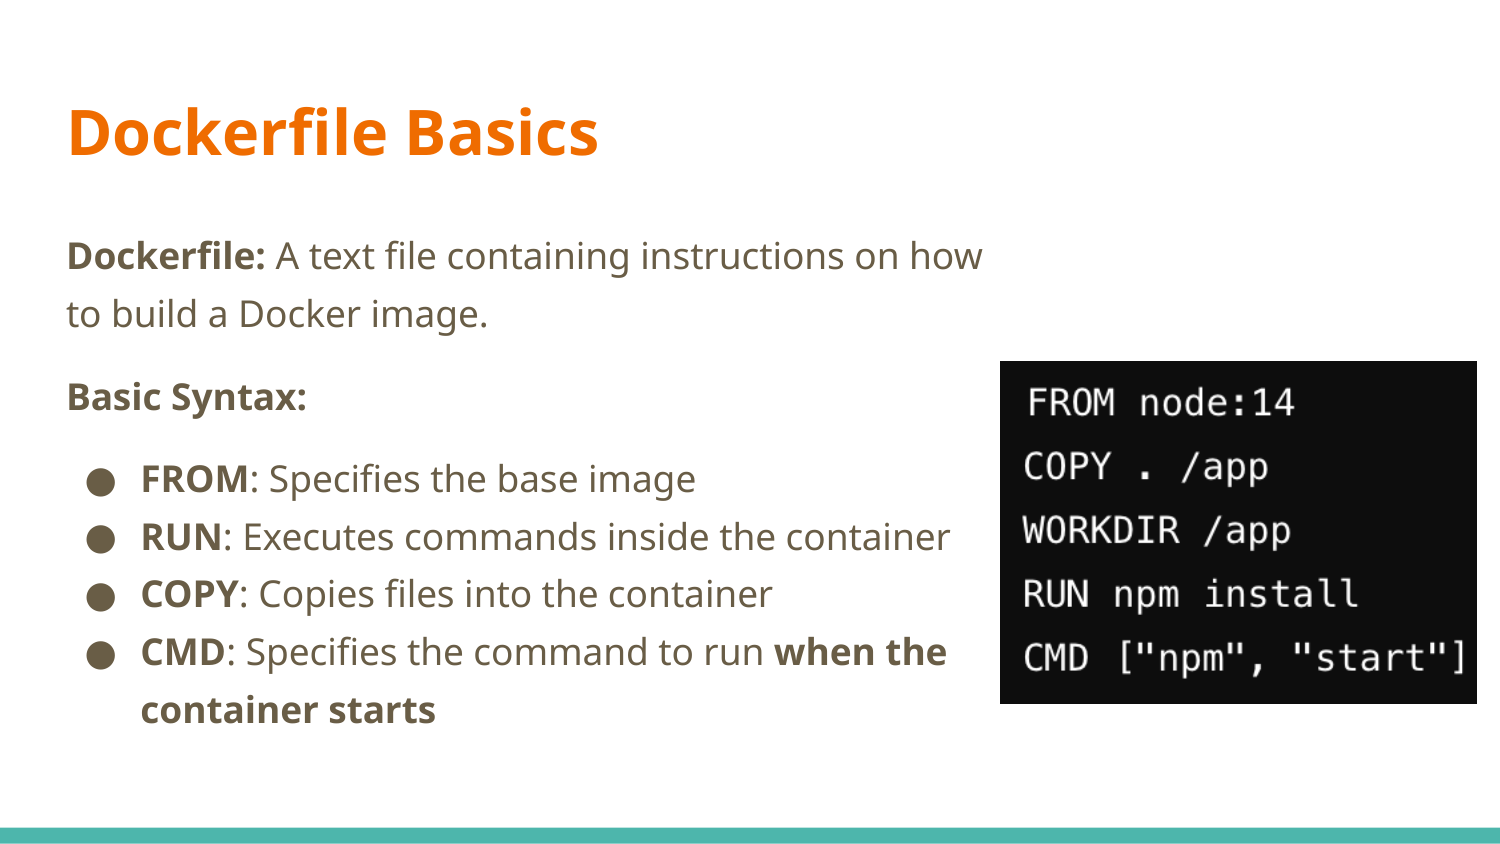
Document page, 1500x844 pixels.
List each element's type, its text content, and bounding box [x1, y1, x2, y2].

picture [1000, 360, 1477, 704]
list Dockerfile: A text file containing instructions on how to build a Docker image. Basic Syntax: FROM: Specifies the base image RUN: Executes commands inside the container COPY: Copies files into the container CMD: Specifies the command to run when the container starts [51, 207, 1022, 750]
title Dockerfile Basics [51, 72, 1449, 189]
